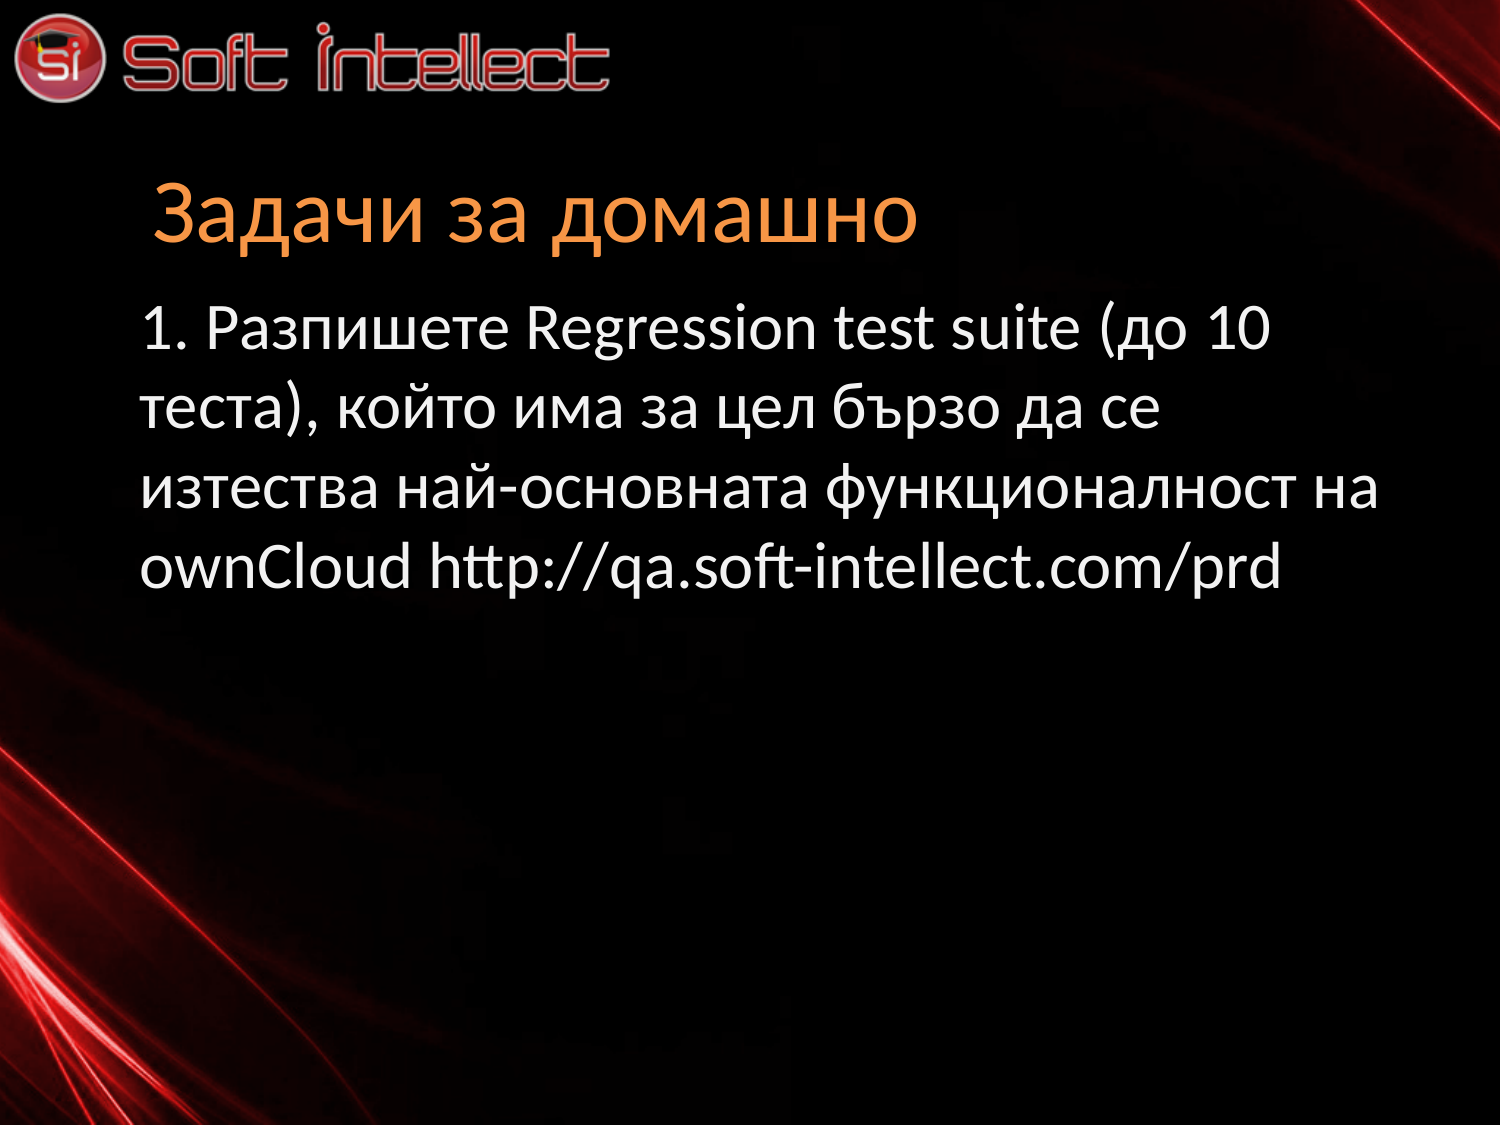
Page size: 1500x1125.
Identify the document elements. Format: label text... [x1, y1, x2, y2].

text_box Задачи за домашно [137, 112, 1488, 300]
text_box 1. Разпишете Regression test suite (до 10 теста), който има за цел бързо да се изтества най-основната функционалност на ownCloud http://qa.soft-intellect.com/prd [125, 275, 1413, 1018]
picture [0, 0, 1500, 1125]
